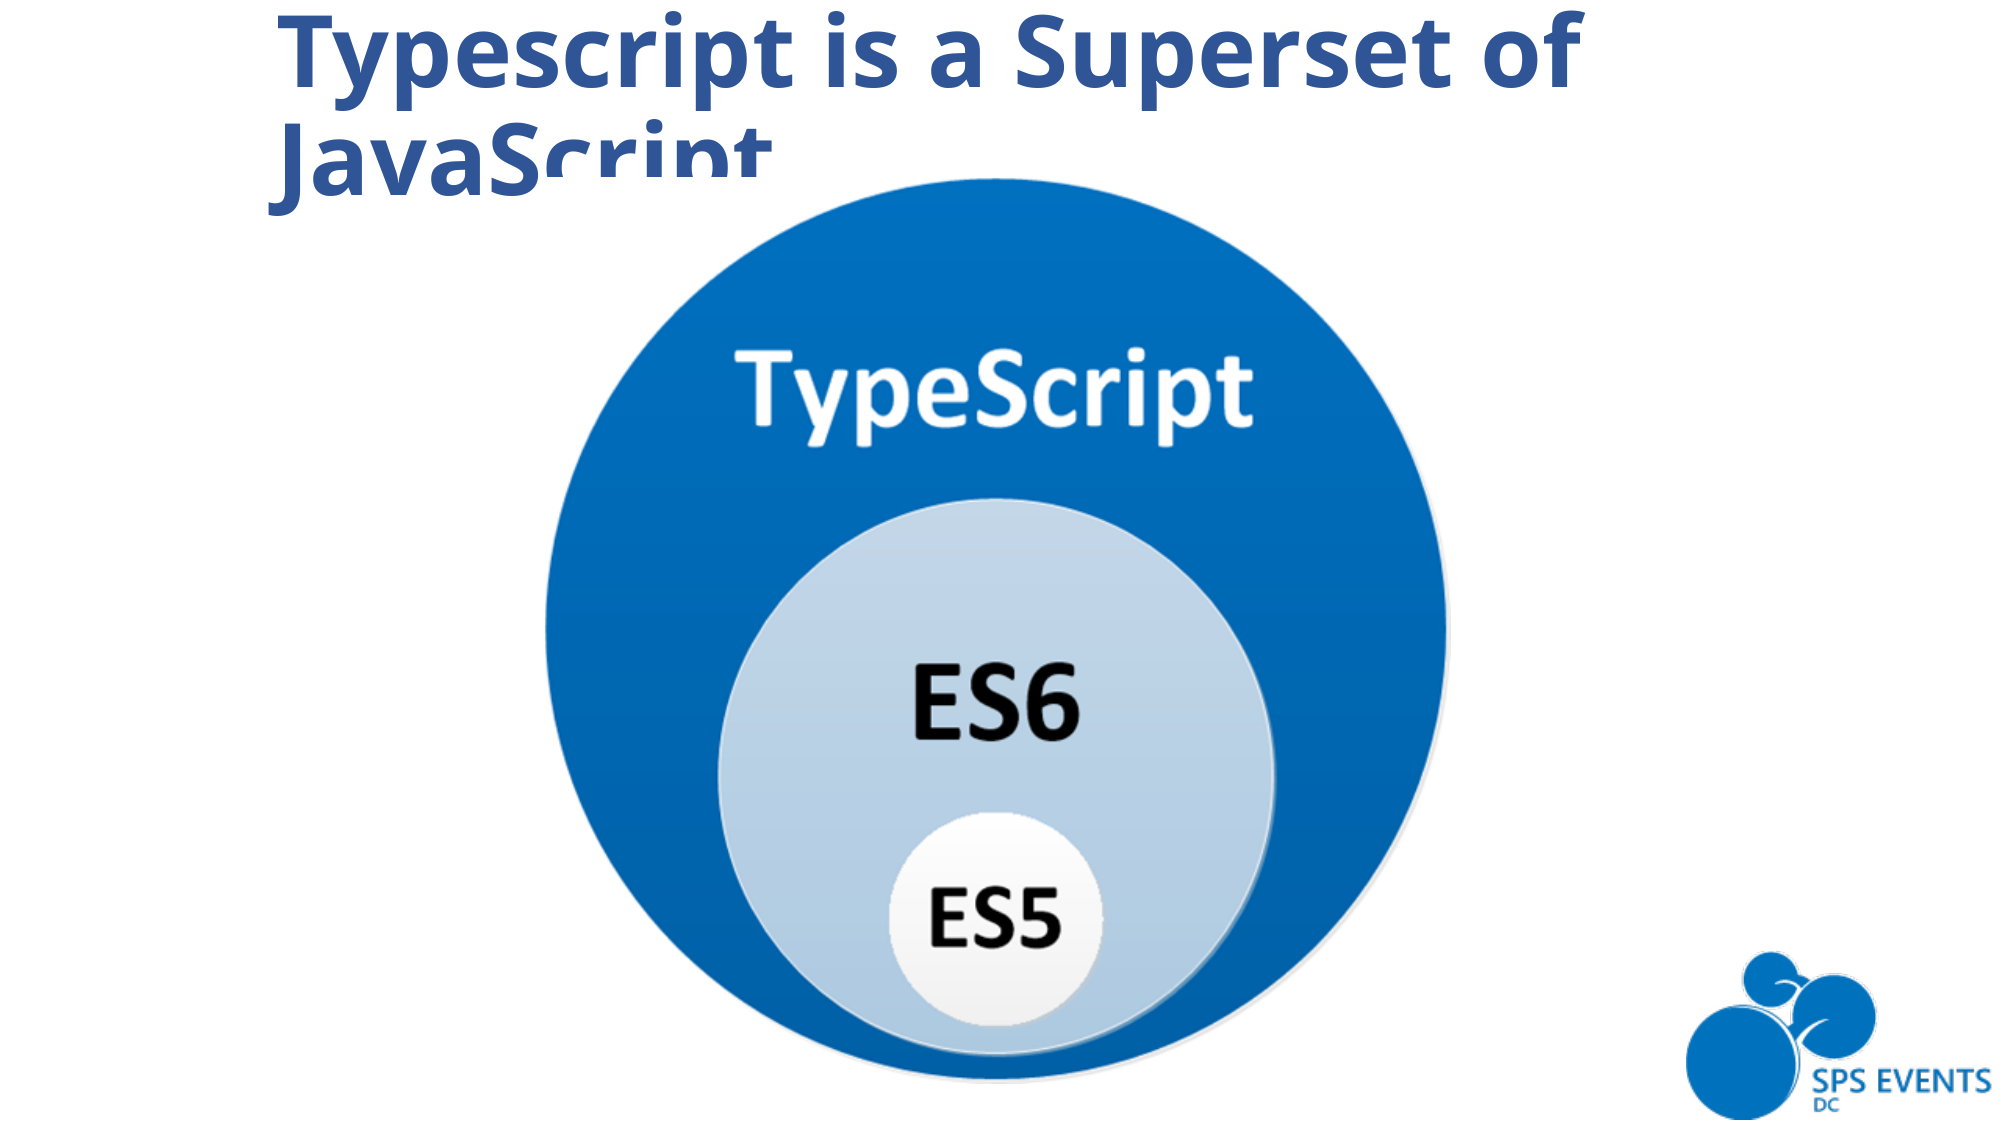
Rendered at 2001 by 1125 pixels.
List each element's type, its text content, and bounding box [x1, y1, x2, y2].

picture [1686, 950, 1993, 1120]
picture [544, 177, 1451, 1084]
title Typescript is a Superset of JavaScript [261, 0, 1739, 218]
